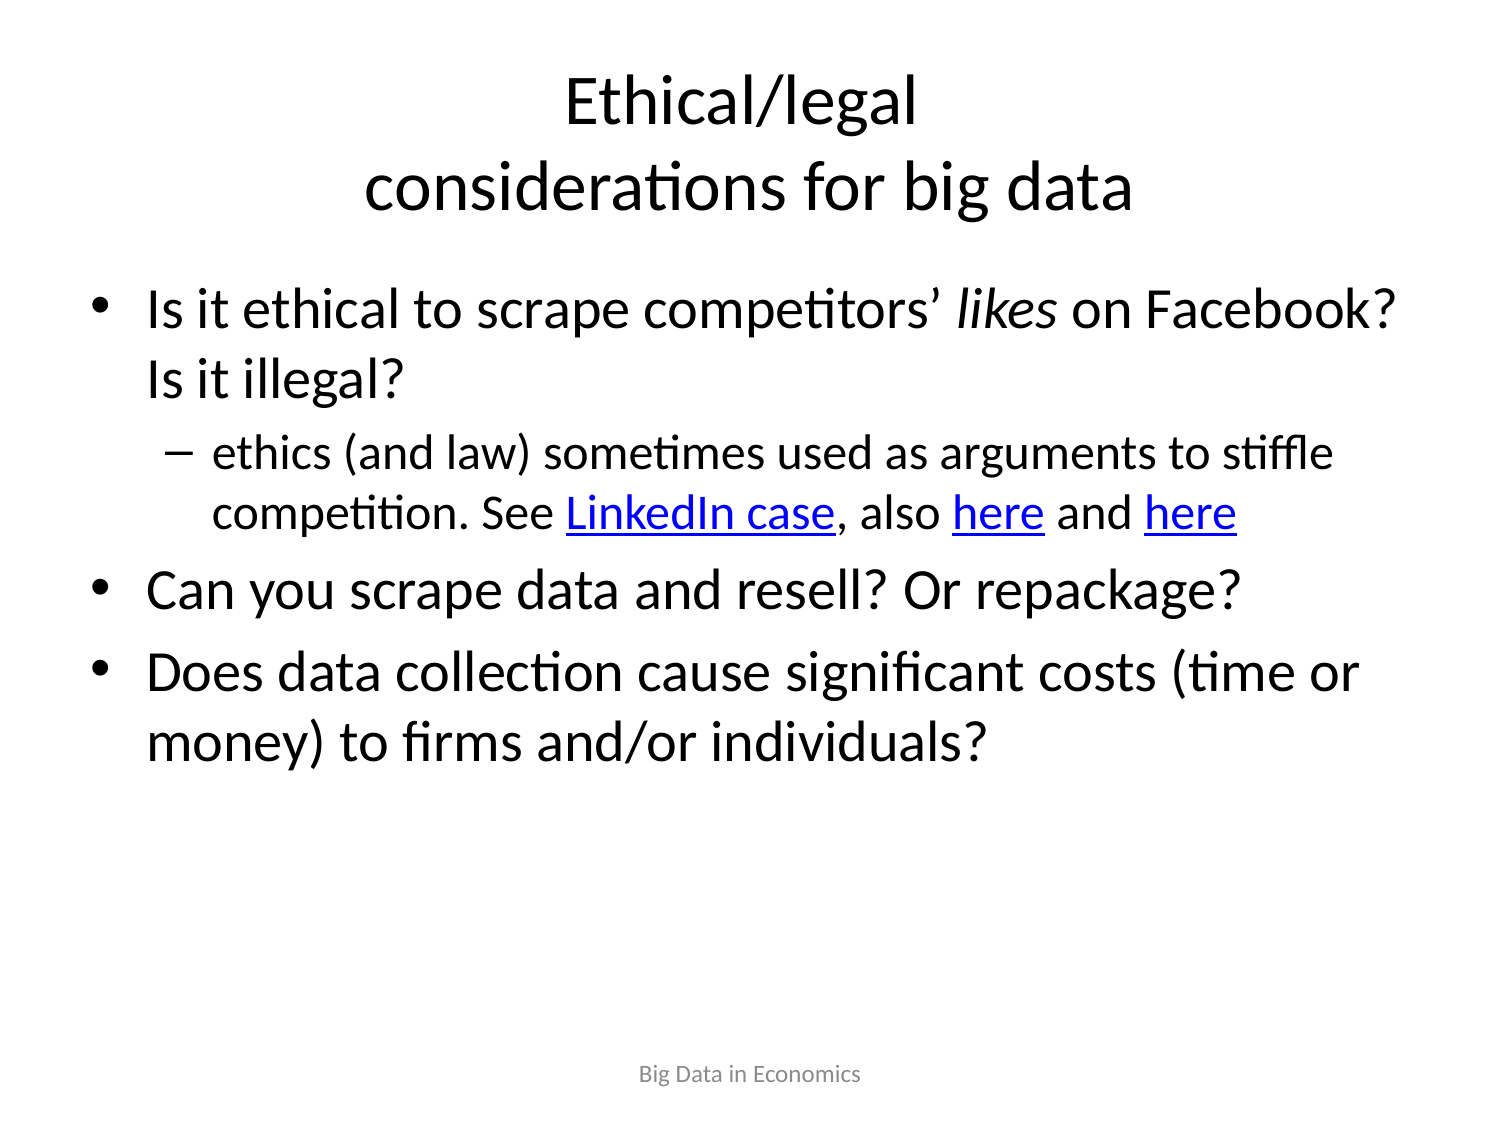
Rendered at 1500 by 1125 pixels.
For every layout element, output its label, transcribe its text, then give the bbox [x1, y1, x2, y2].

title Ethical/legal considerations for big data [75, 45, 1425, 233]
footer Big Data in Economics [512, 1042, 988, 1103]
list Is it ethical to scrape competitors’ likes on Facebook? Is it illegal? ethics (and law) sometimes used as arguments to stiffle competition. See LinkedIn case, also here and here Can you scrape data and resell? Or repackage? Does data collection cause significant costs (time or money) to firms and/or individuals? [75, 262, 1425, 1005]
